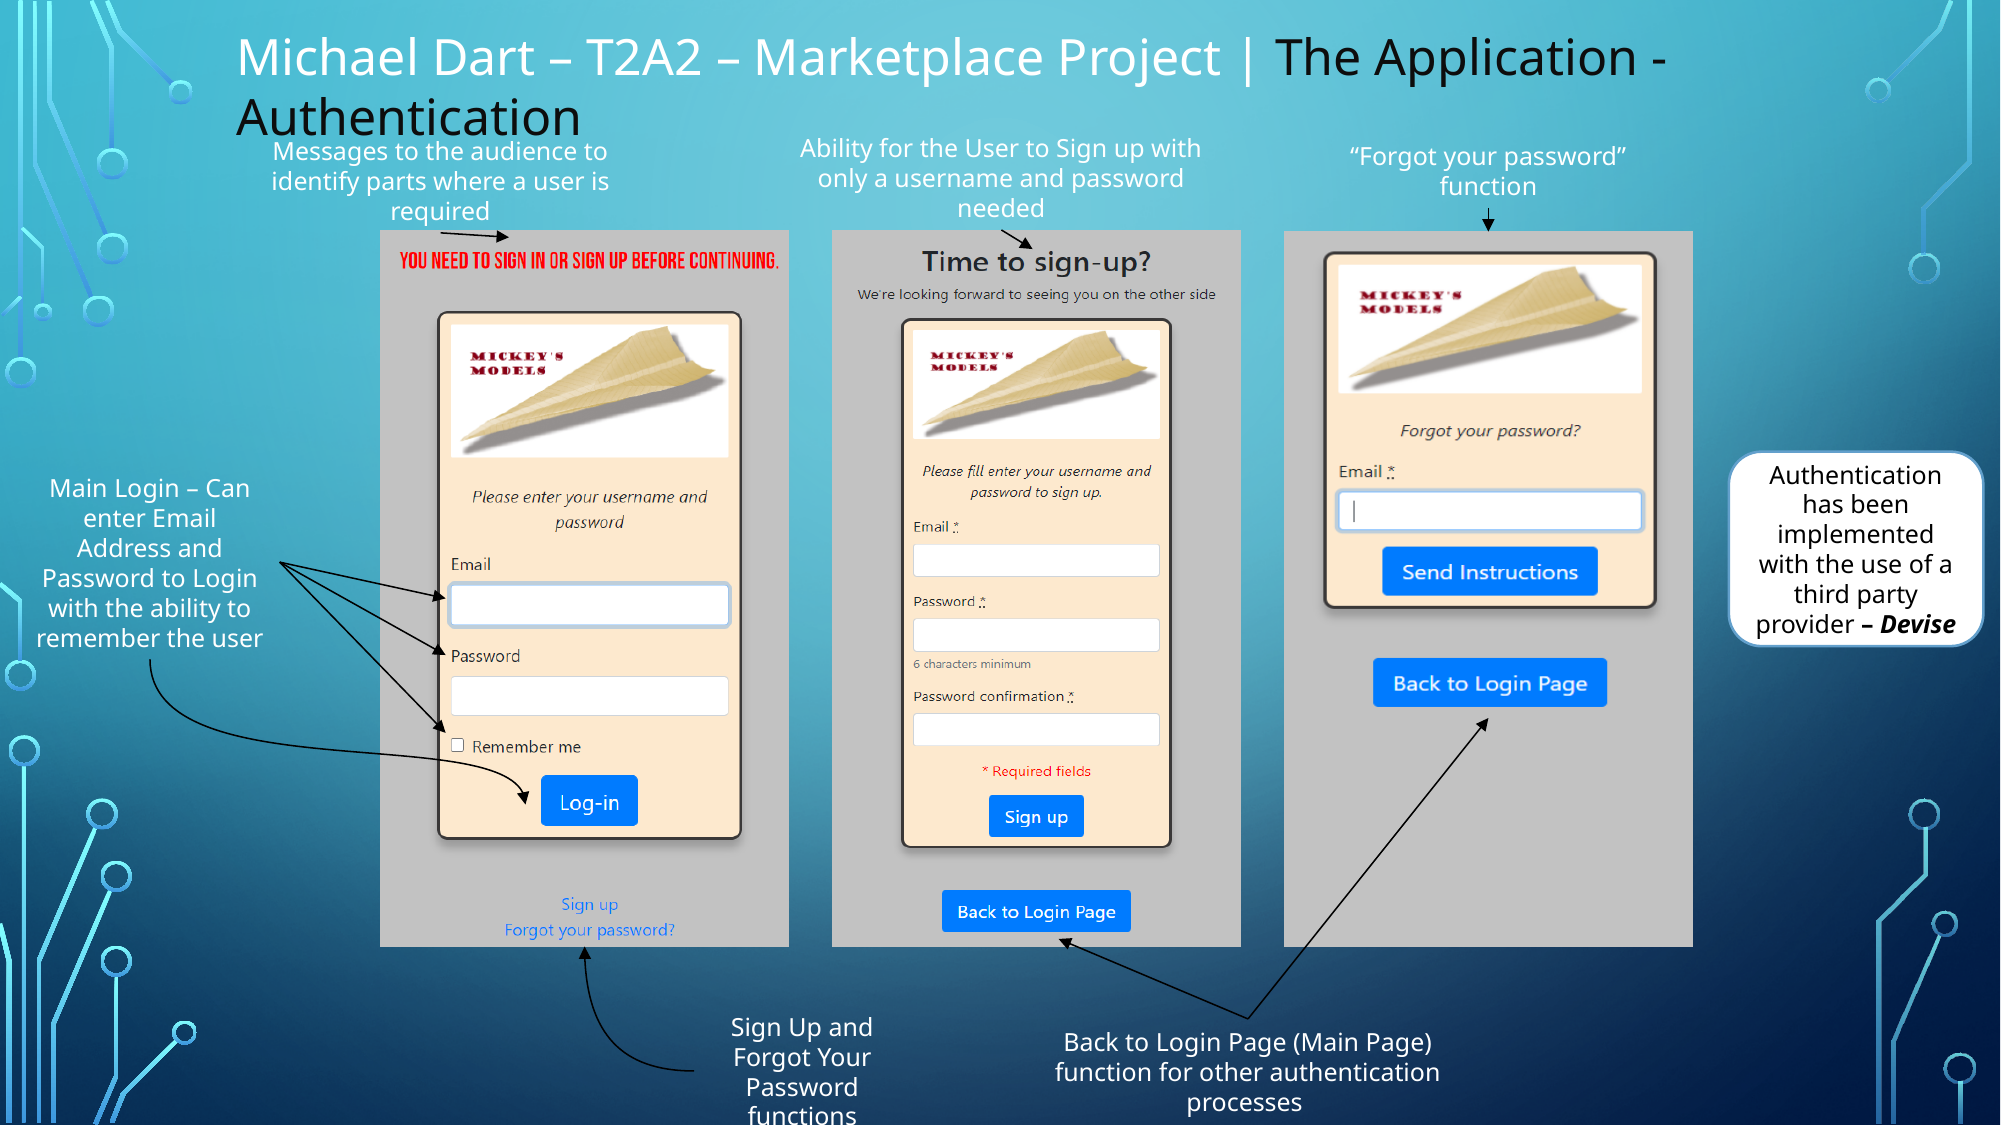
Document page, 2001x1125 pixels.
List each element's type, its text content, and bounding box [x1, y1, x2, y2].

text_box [251, 530, 425, 906]
text_box “Forgot your password” function [1305, 133, 1672, 208]
picture [1283, 231, 1693, 947]
text_box Ability for the User to Sign up with only a username and password needed [781, 125, 1221, 230]
picture [831, 230, 1242, 947]
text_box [584, 946, 695, 1057]
text_box Authentication has been implemented with the use of a third party provider – Devise [1727, 450, 1985, 648]
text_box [1247, 717, 1489, 1020]
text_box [1058, 938, 1249, 1020]
picture [380, 230, 790, 947]
text_box Messages to the audience to identify parts where a user is required [237, 128, 644, 233]
text_box Main Login – Can enter Email Address and Password to Login with the ability to remember the user [20, 464, 280, 660]
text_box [1001, 200, 1033, 250]
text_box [425, 548, 446, 734]
text_box Michael Dart – T2A2 – Marketplace Project | The Application - Authentication [221, 18, 1833, 154]
text_box Sign Up and Forgot Your Password functions [694, 1003, 911, 1125]
text_box Back to Login Page (Main Page) function for other authentication processes [1027, 1018, 1469, 1124]
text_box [440, 203, 510, 238]
